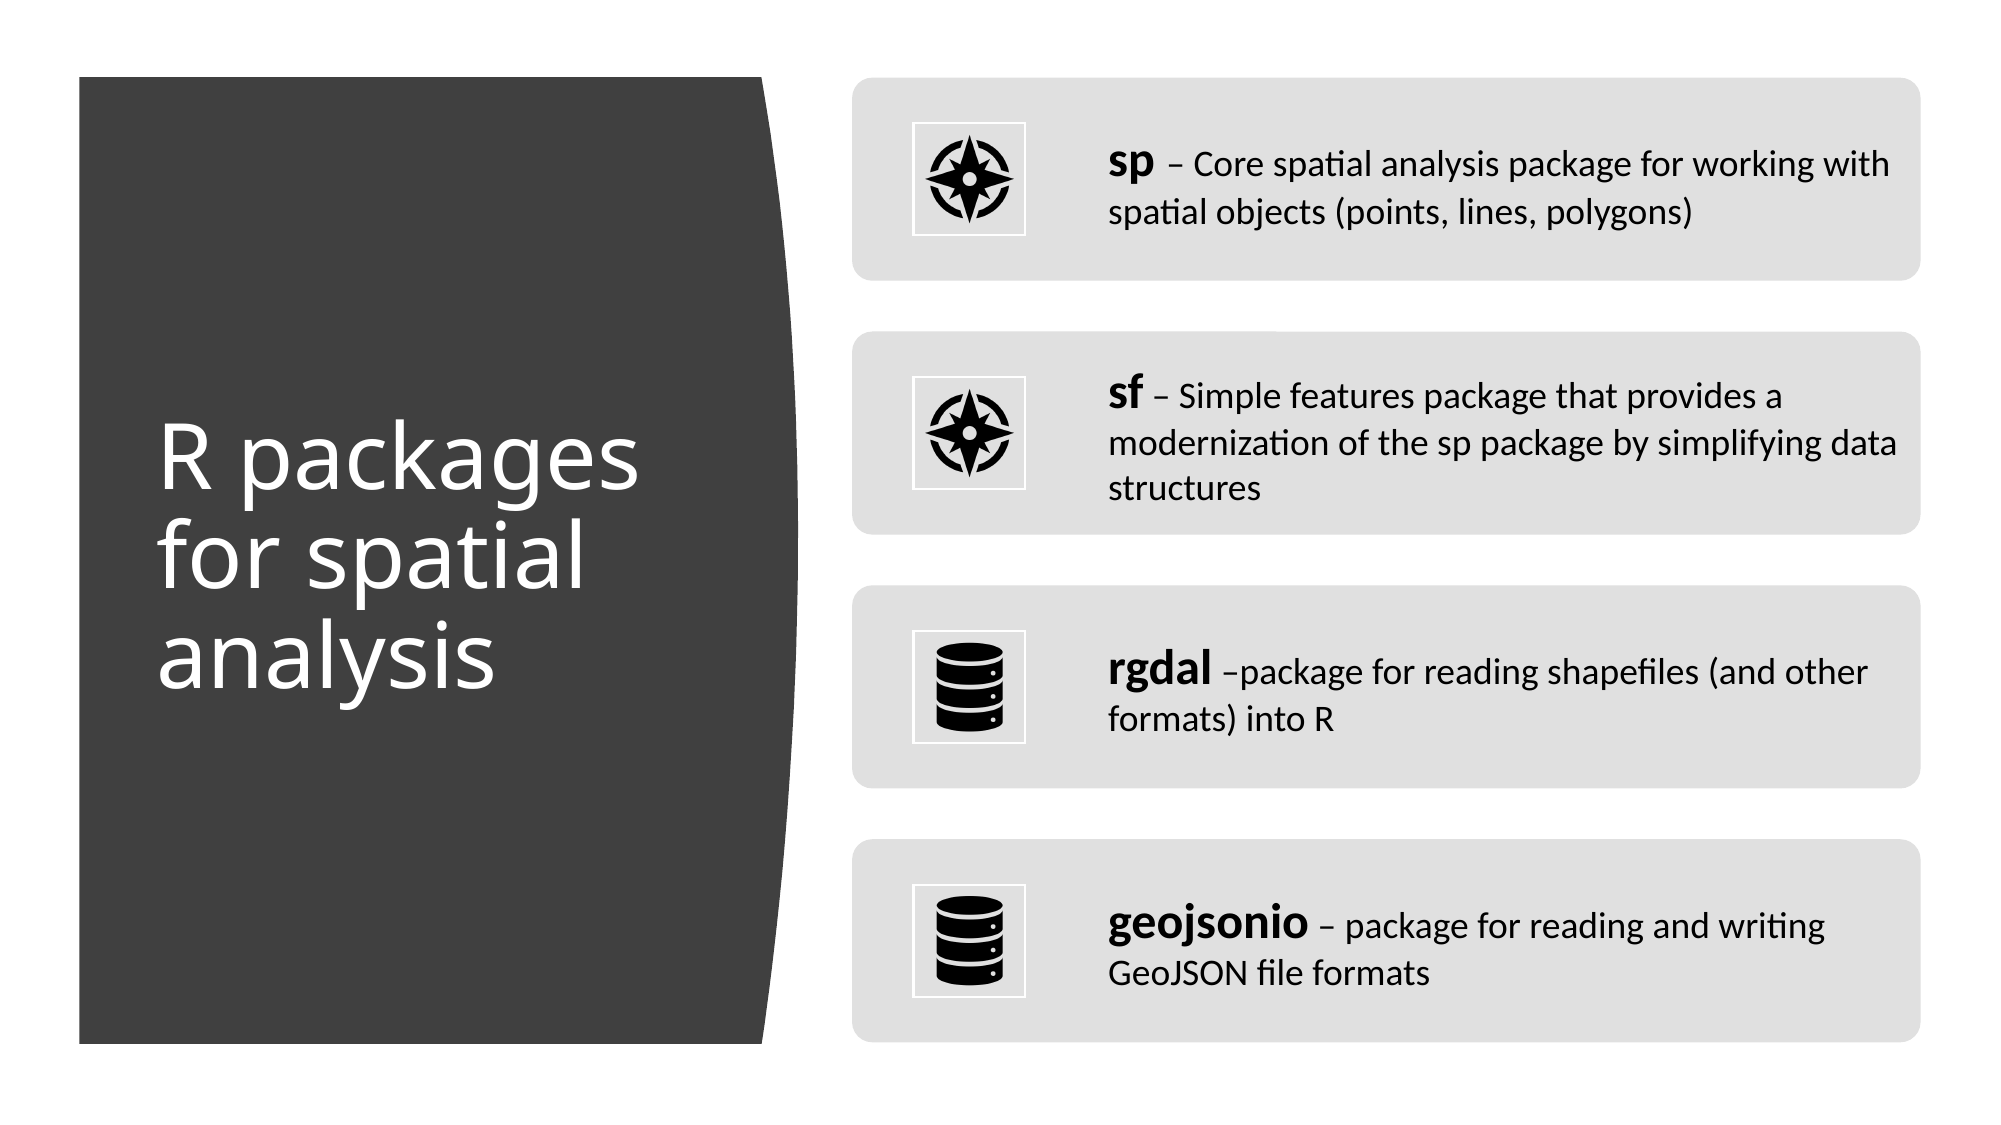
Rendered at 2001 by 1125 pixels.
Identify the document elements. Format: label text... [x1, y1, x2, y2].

text_box [78, 76, 800, 1045]
title R packages for spatial analysis [141, 166, 702, 953]
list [852, 77, 1921, 1043]
